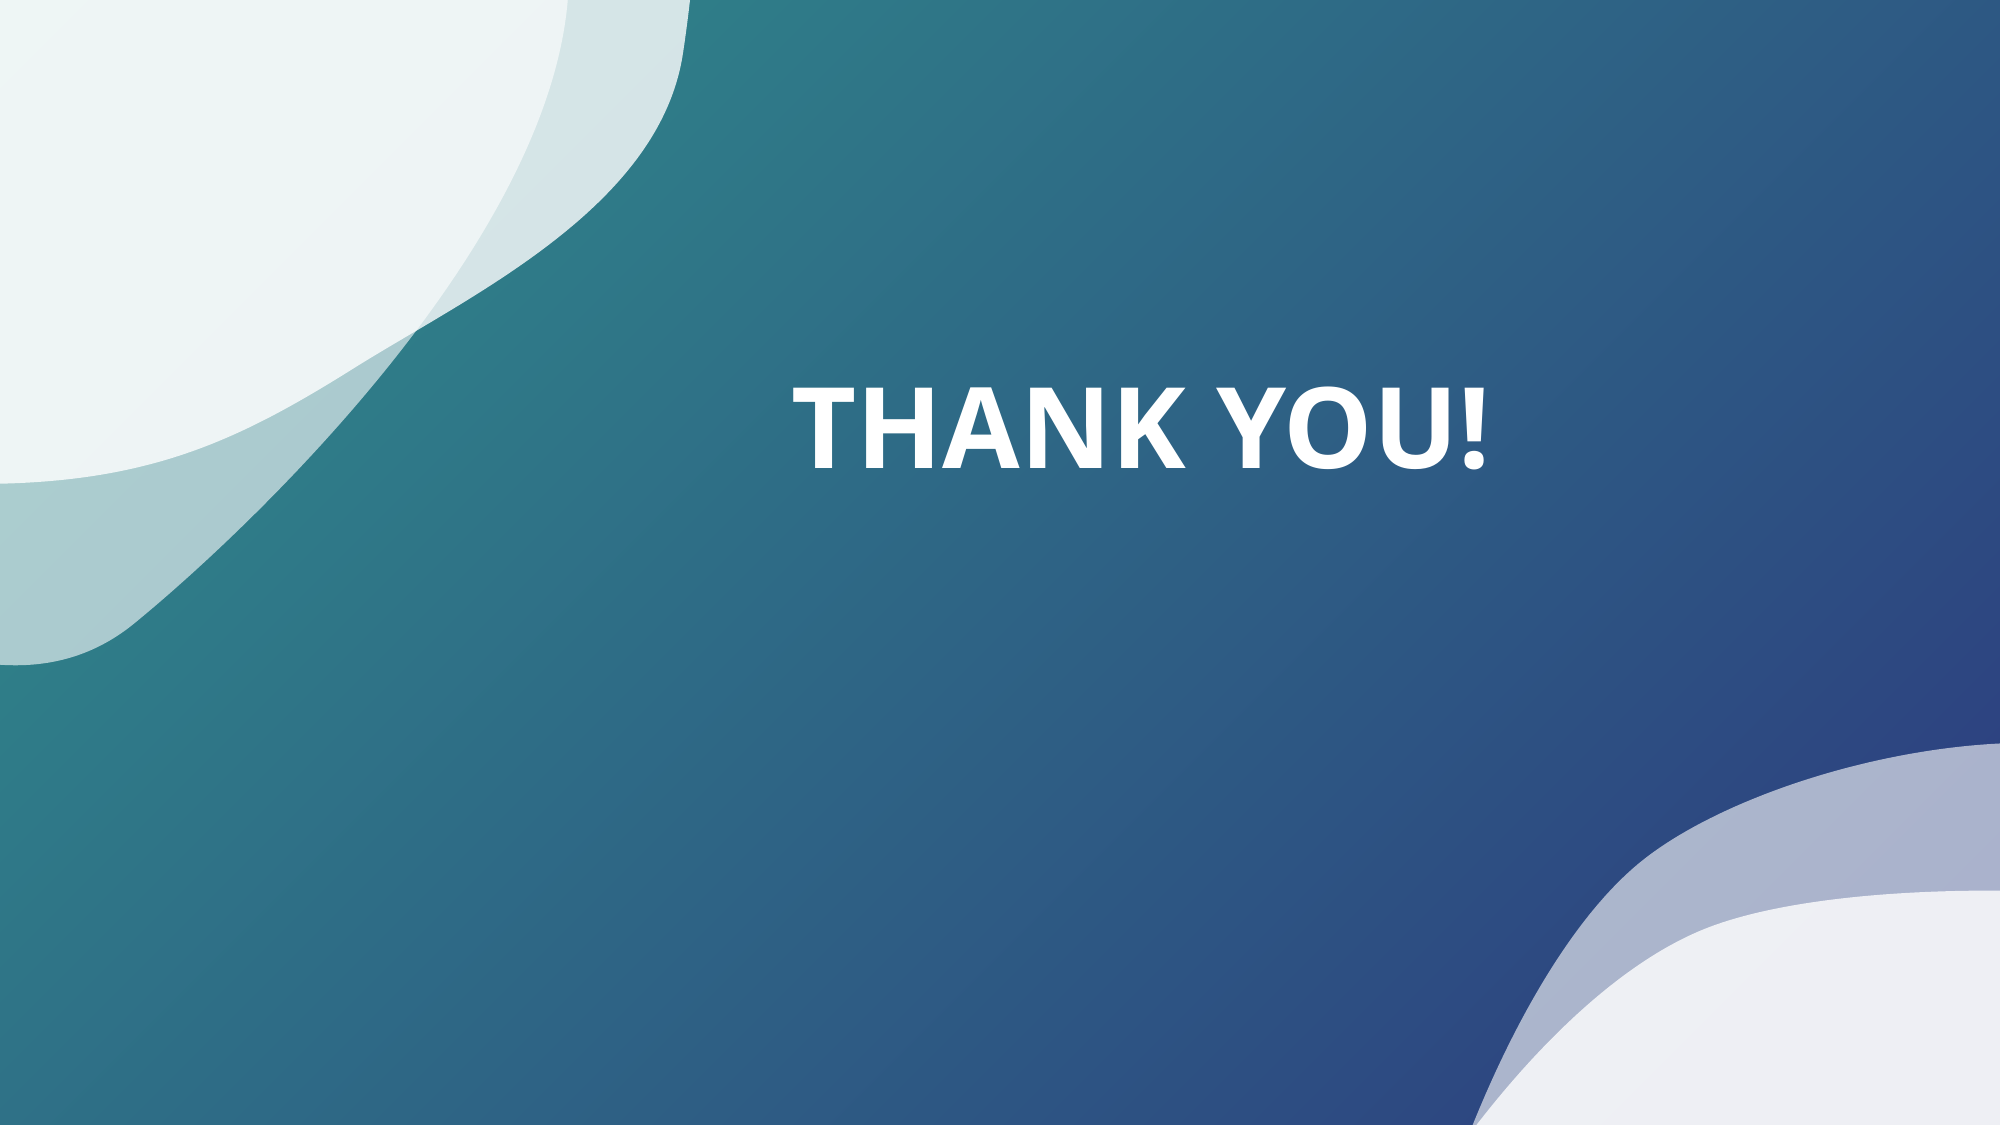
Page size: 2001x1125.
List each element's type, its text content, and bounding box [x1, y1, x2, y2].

list THANK YOU! [478, 349, 1805, 520]
